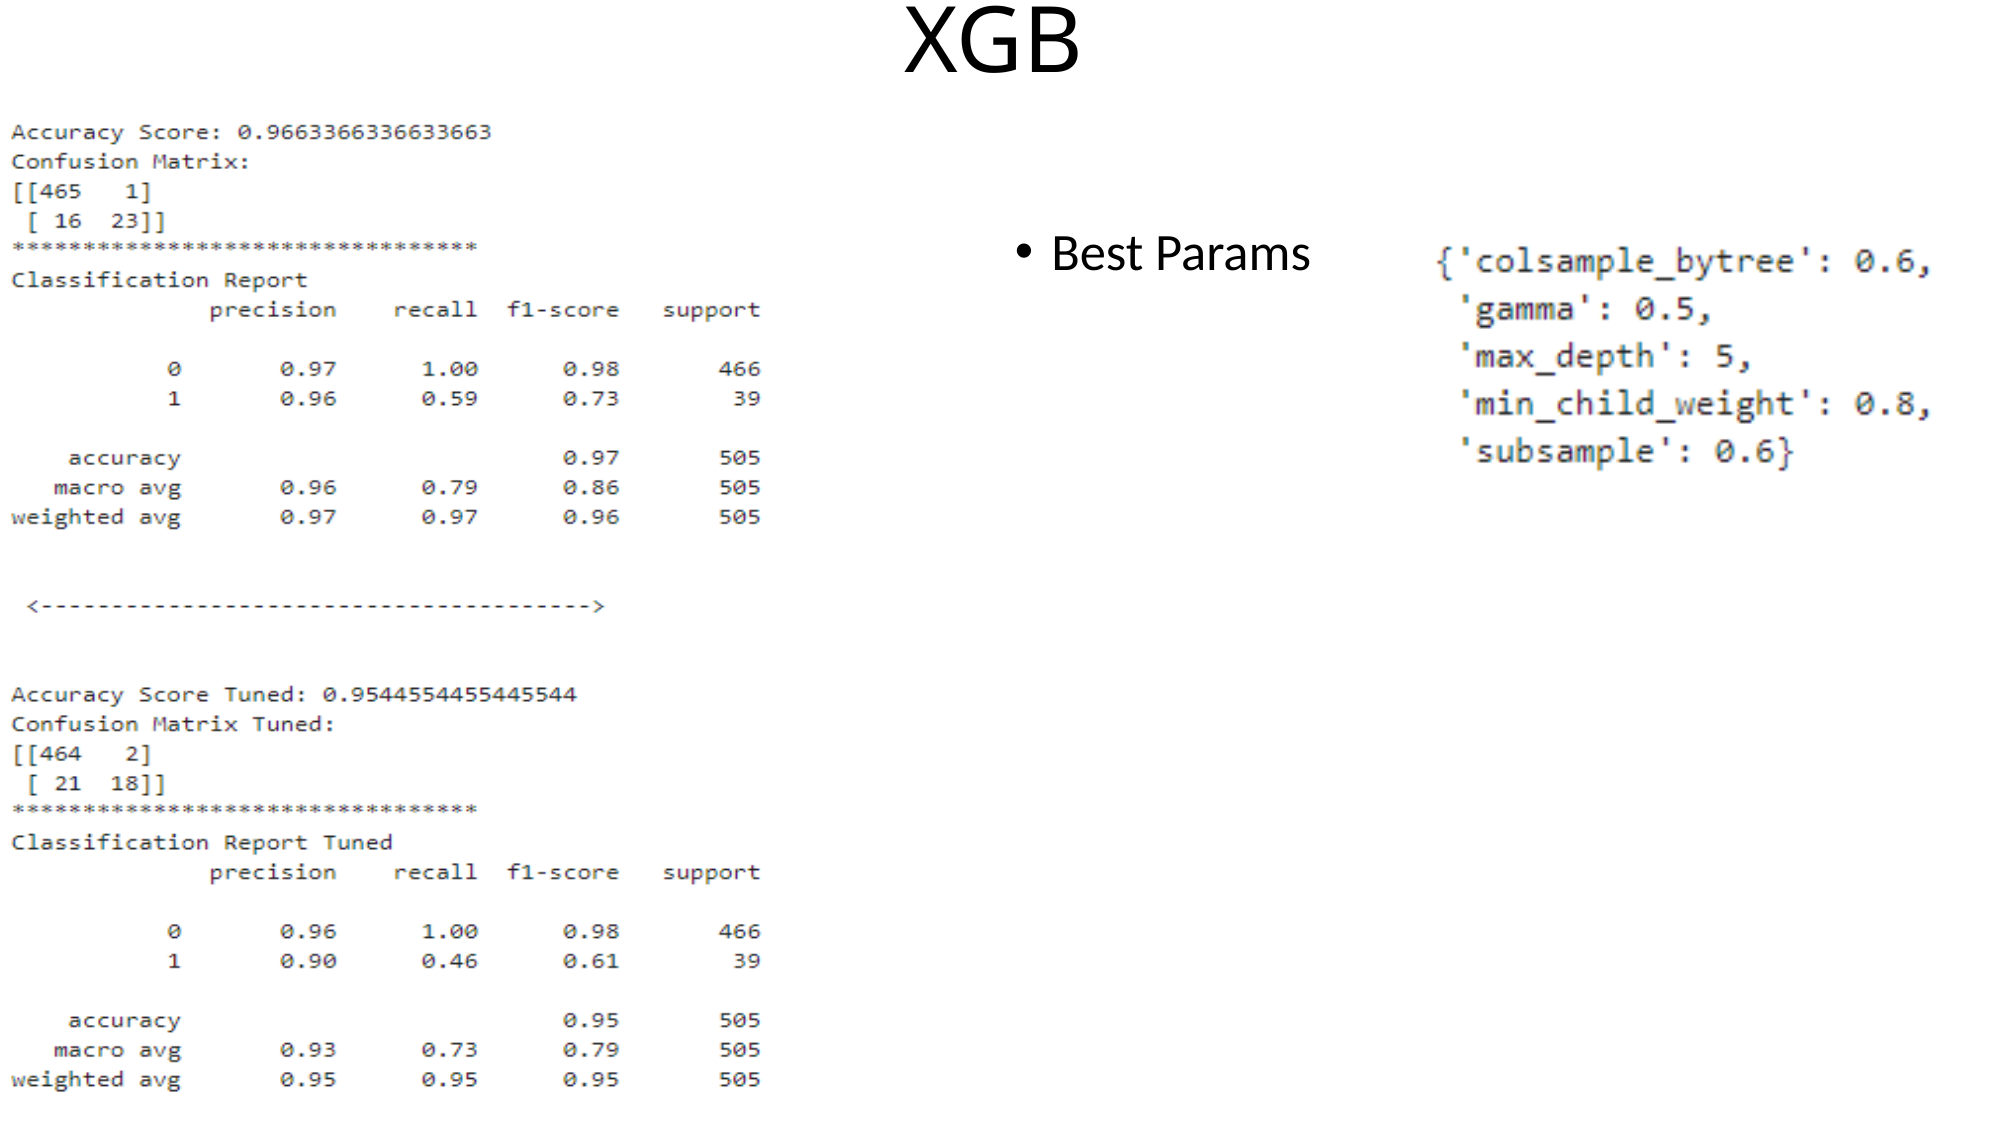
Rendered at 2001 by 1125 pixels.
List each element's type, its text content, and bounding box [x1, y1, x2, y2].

picture [0, 115, 920, 1125]
list Best Params [999, 217, 1339, 302]
title XGB [889, 0, 1231, 152]
picture [1419, 217, 1948, 491]
